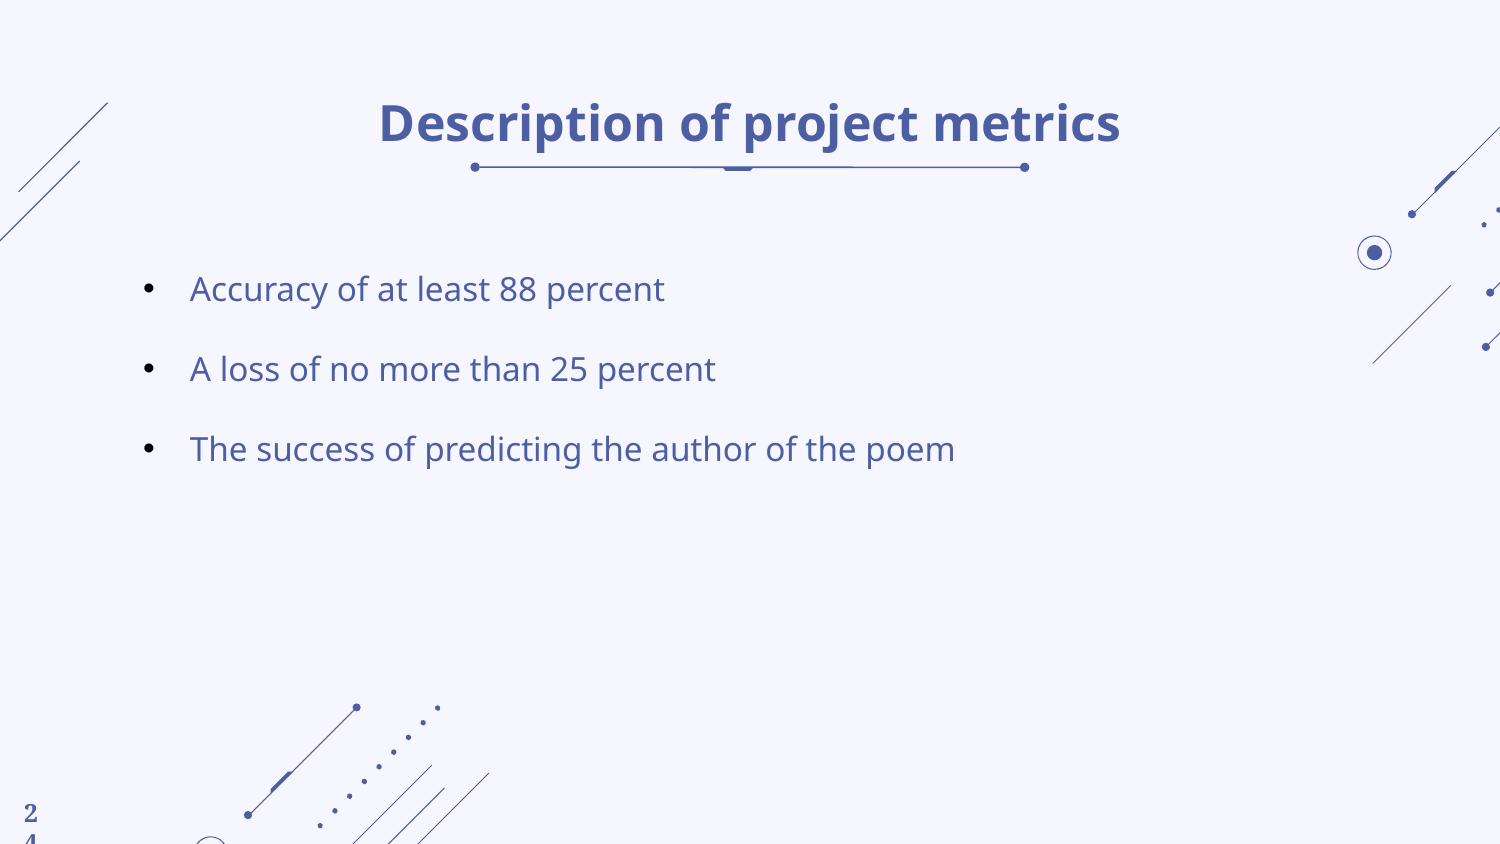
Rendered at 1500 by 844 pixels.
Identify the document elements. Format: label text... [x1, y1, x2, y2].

title Description of project metrics [128, 91, 1372, 186]
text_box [470, 151, 1030, 184]
text_box 24 [9, 790, 65, 844]
text_box Accuracy of at least 88 percent A loss of no more than 25 percent The success of predicting the author of the poem [128, 261, 1129, 476]
